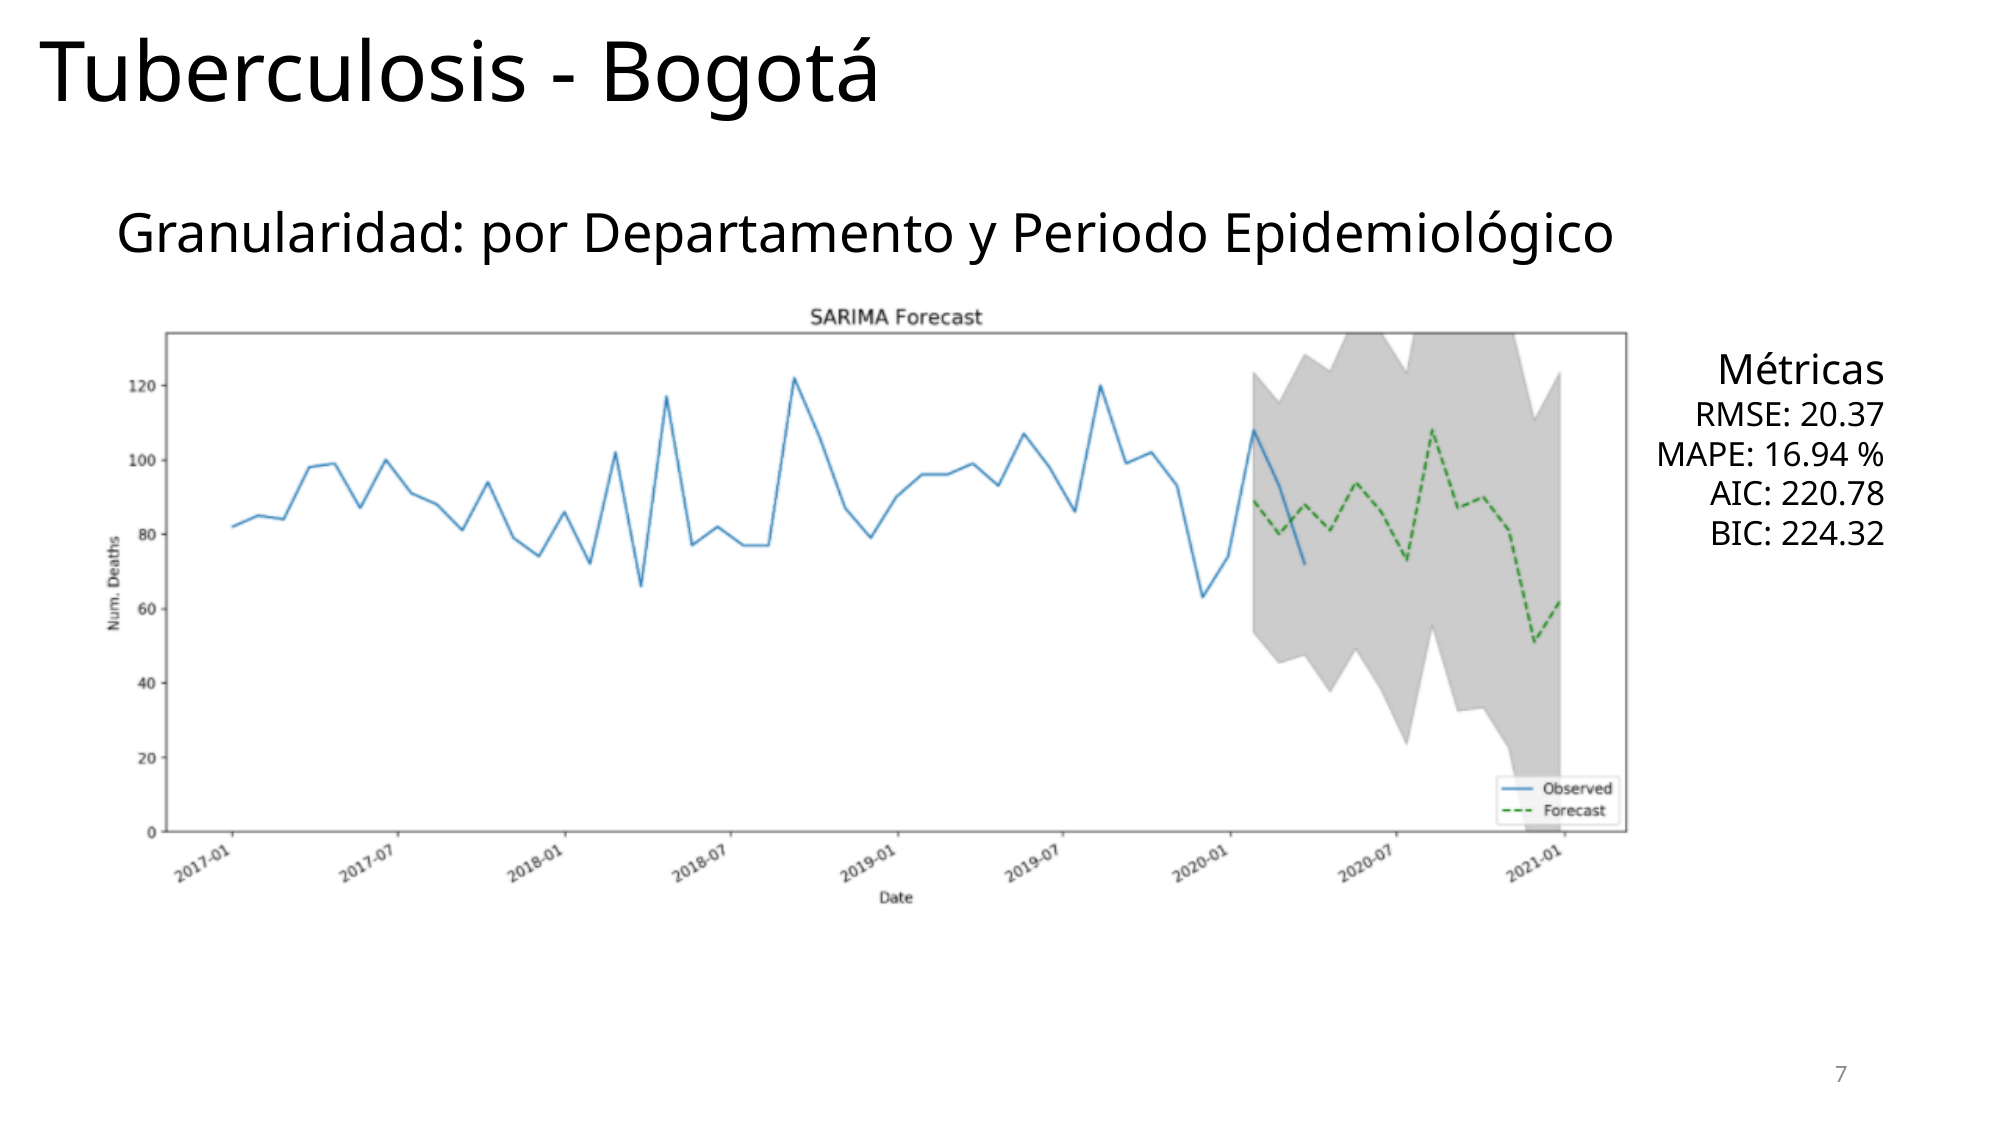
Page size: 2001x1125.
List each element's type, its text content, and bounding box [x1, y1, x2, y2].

picture [101, 302, 1638, 910]
slide_number 7 [1412, 1042, 1863, 1103]
text_box Tuberculosis - Bogotá [24, 0, 1975, 149]
text_box Granularidad: por Departamento y Periodo Epidemiológico [101, 190, 1900, 271]
text_box Métricas RMSE: 20.37 MAPE: 16.94 % AIC: 220.78 BIC: 224.32 [1638, 335, 1900, 560]
